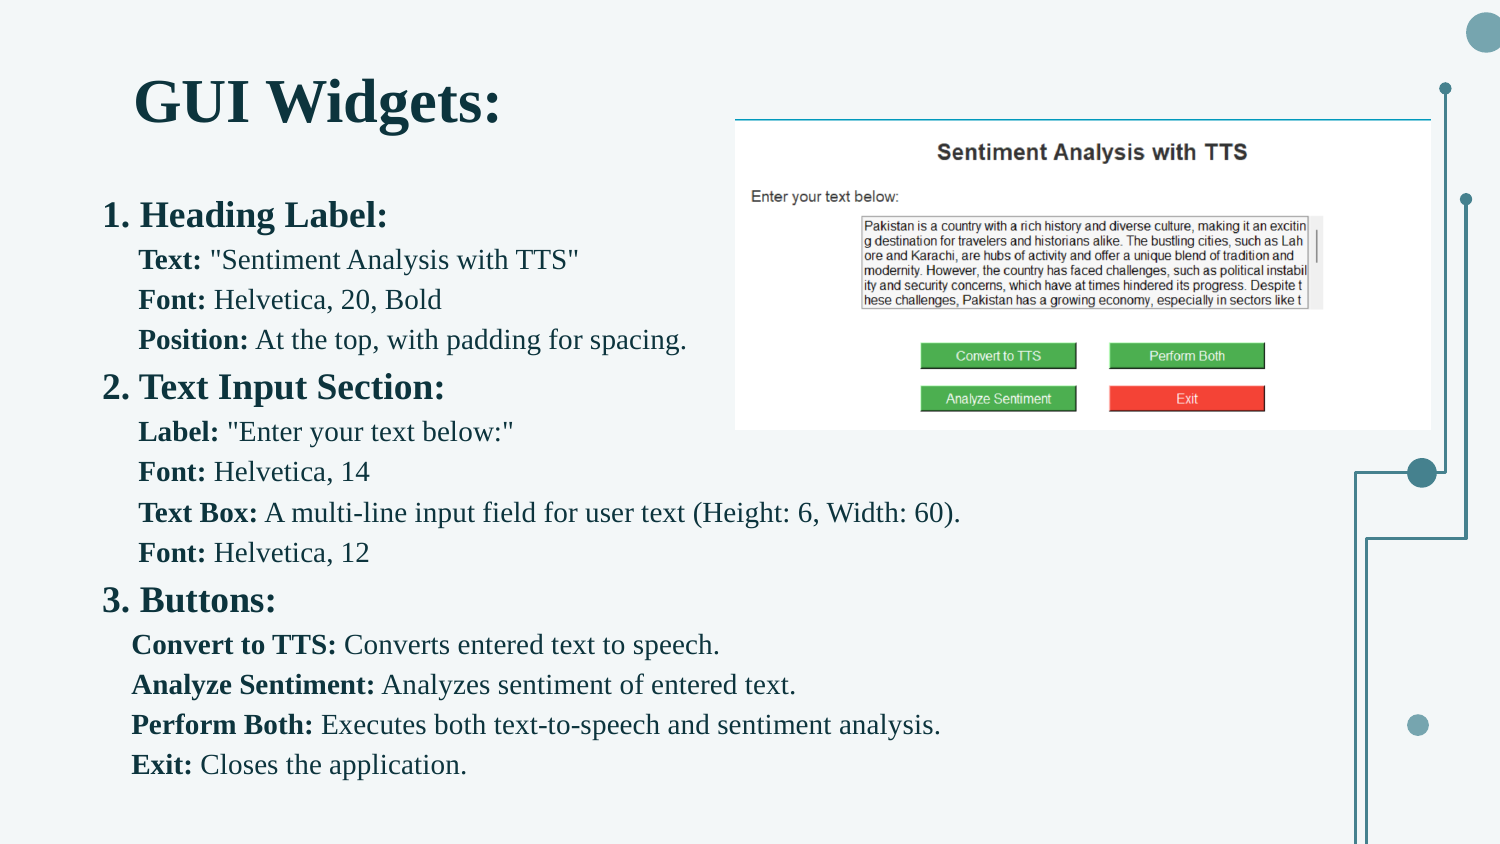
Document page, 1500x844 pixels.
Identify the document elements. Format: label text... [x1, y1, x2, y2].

subtitle 1. Heading Label: Text: "Sentiment Analysis with TTS" Font: Helvetica, 20, Bold Position: At the top, with padding for spacing. 2. Text Input Section: Label: "Enter your text below:" Font: Helvetica, 14 Text Box: A multi-line input field for user text (Height: 6, Width: 60). Font: Helvetica, 12 3. Buttons: Convert to TTS: Converts entered text to speech. Analyze Sentiment: Analyzes sentiment of entered text. Perform Both: Executes both text-to-speech and sentiment analysis. Exit: Closes the application. [64, 146, 1382, 796]
picture [735, 121, 1432, 430]
title GUI Widgets: [118, 44, 1382, 146]
